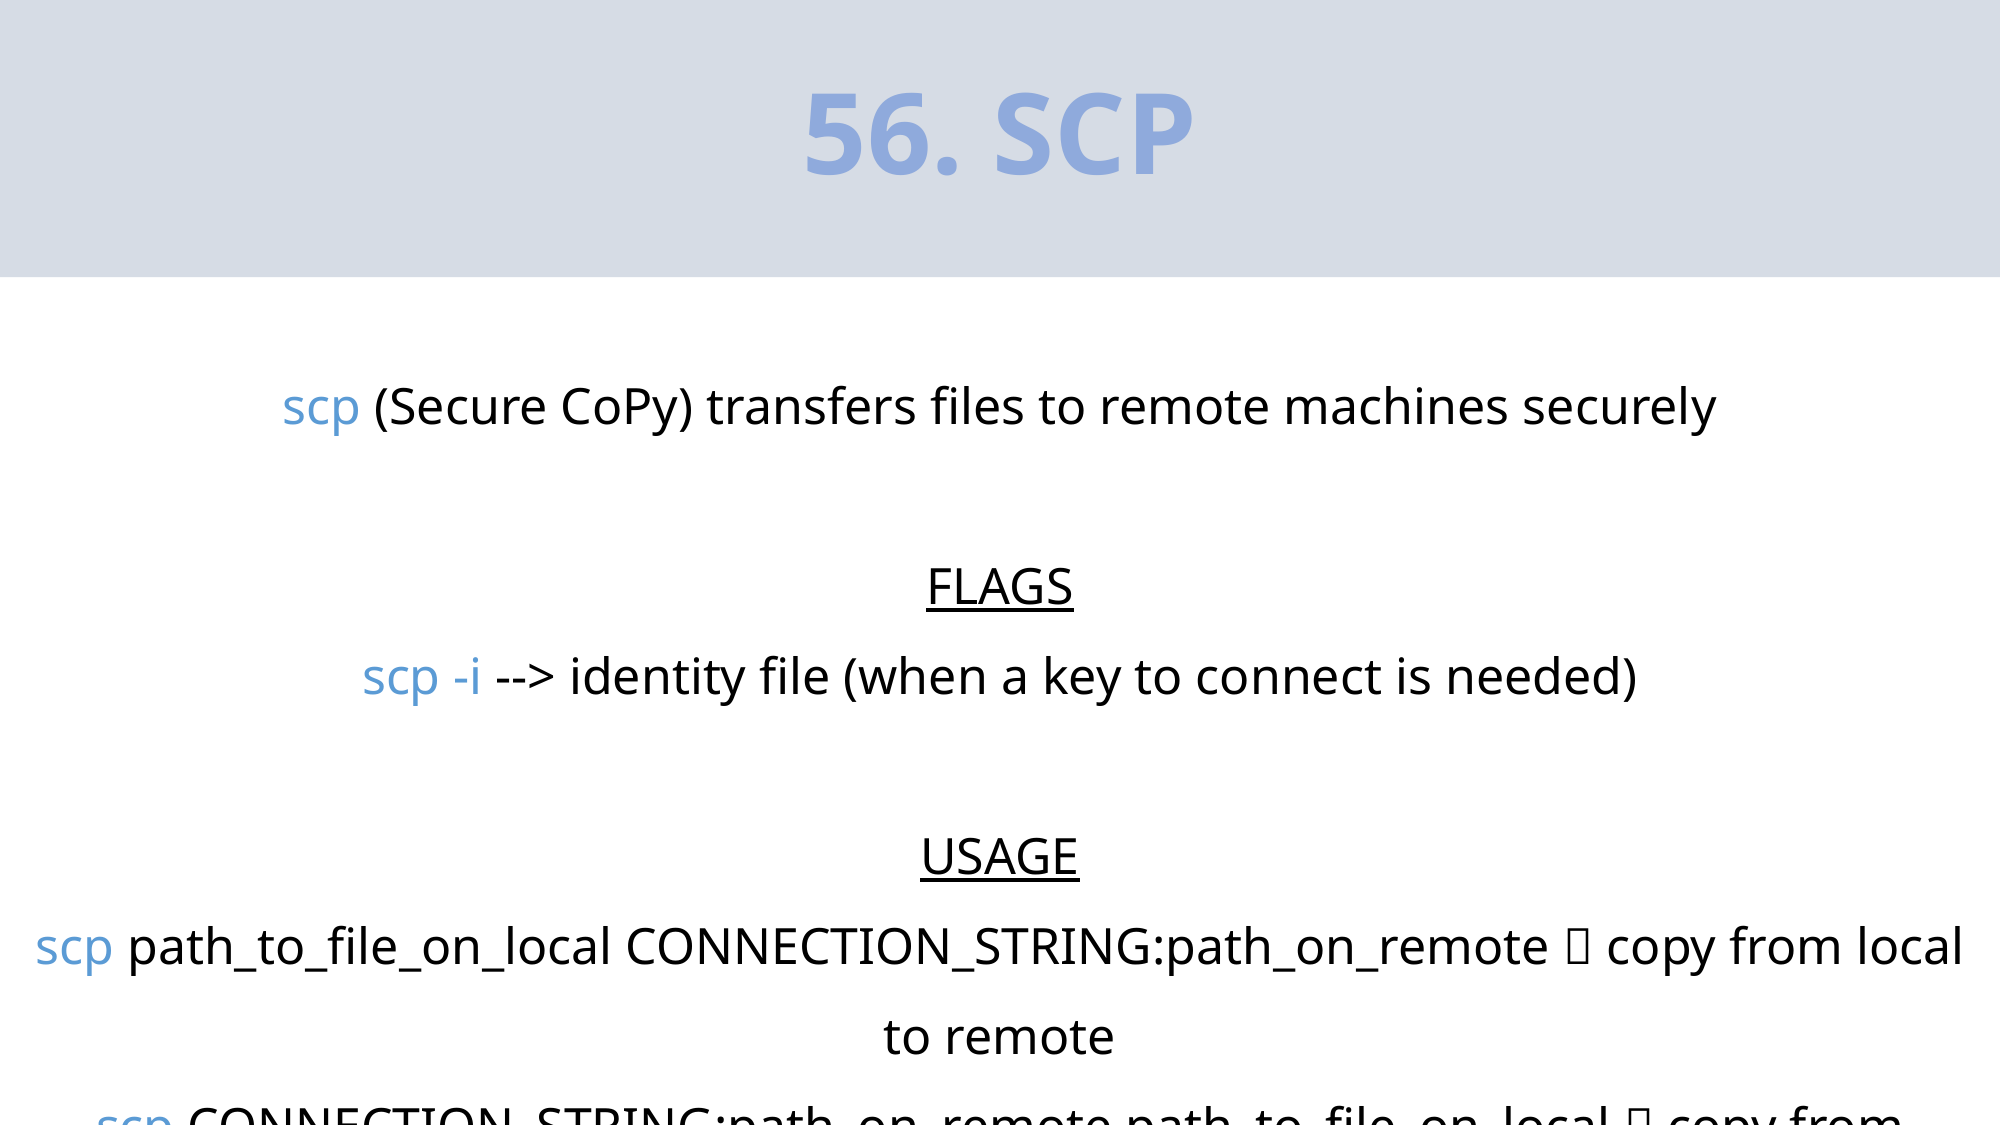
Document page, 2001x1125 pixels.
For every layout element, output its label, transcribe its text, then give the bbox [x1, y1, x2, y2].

title 56. SCP [0, 0, 2000, 277]
text_box scp (Secure CoPy) transfers files to remote machines securely FLAGS scp -i --> identity file (when a key to connect is needed) USAGE scp path_to_file_on_local CONNECTION_STRING:path_on_remote  copy from local to remote scp CONNECTION_STRING:path_on_remote path_to_file_on_local  copy from remote to local [0, 277, 2000, 1125]
